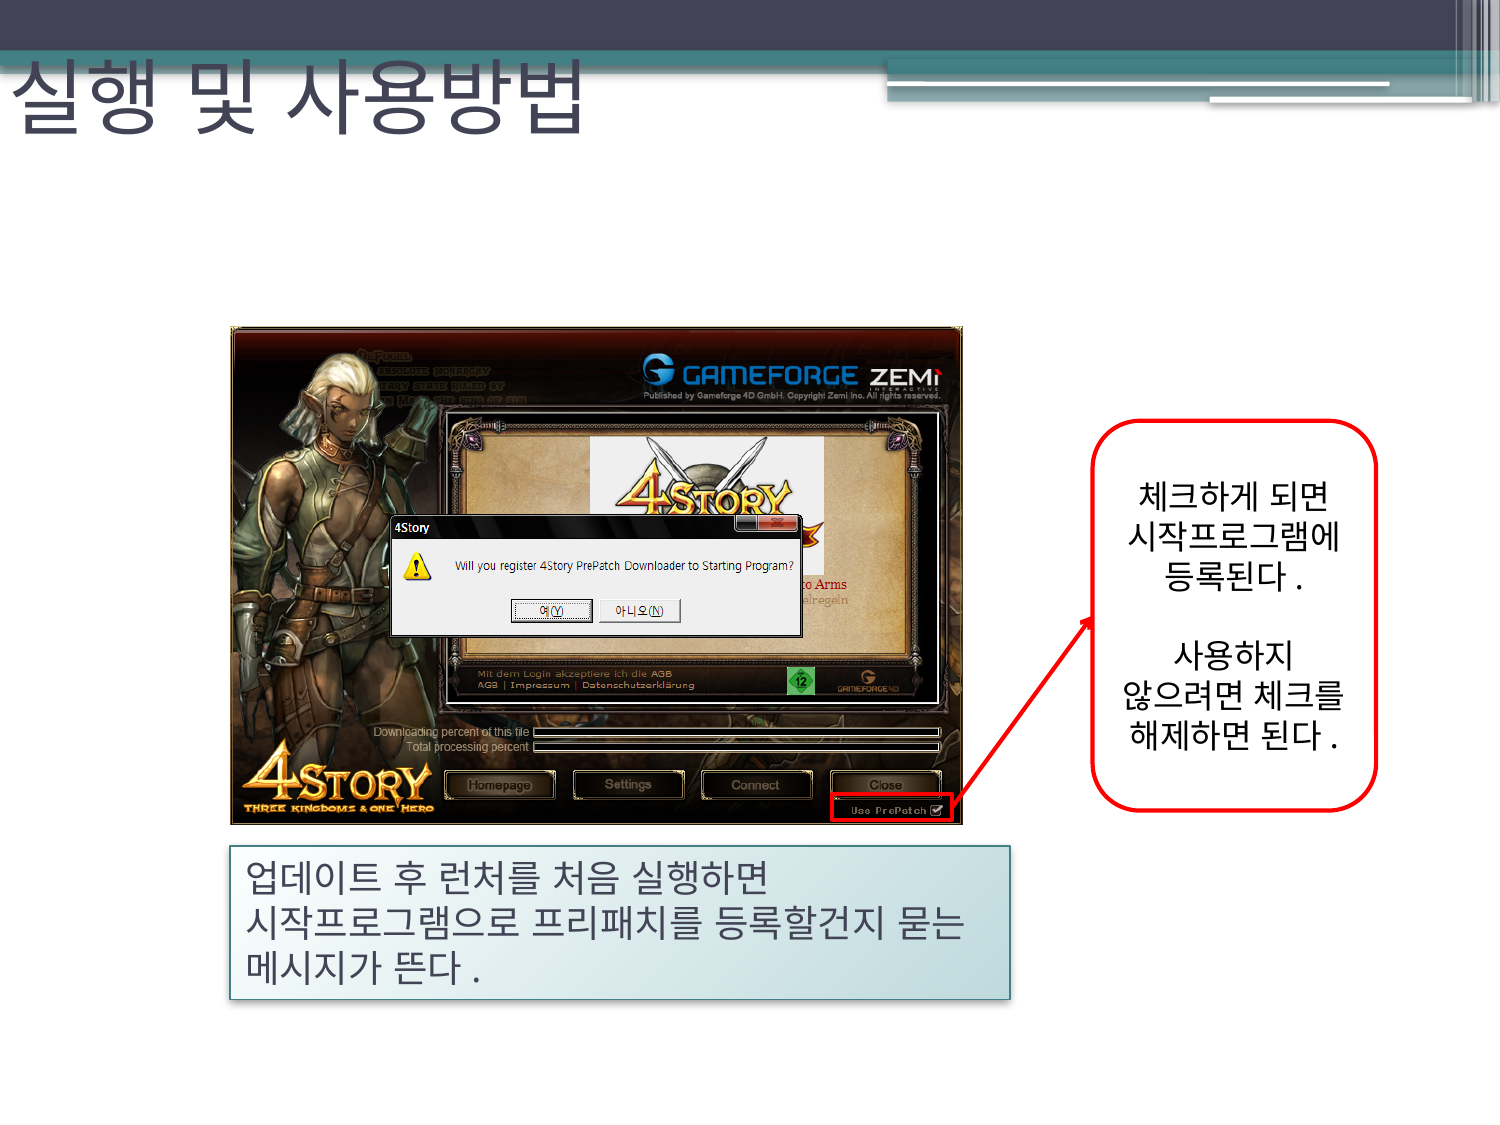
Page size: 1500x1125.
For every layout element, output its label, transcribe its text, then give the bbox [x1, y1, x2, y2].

text_box 체크하게 되면 시작프로그램에 등록된다. 사용하지 않으려면 체크를 해제하면 된다. [1091, 419, 1378, 813]
text_box 업데이트 후 런처를 처음 실행하면 시작프로그램으로 프리패치를 등록할건지 묻는 메시지가 뜬다. [229, 845, 1011, 1000]
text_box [952, 615, 1093, 808]
picture [229, 326, 963, 825]
title 실행 및 사용방법 [0, 7, 1344, 183]
